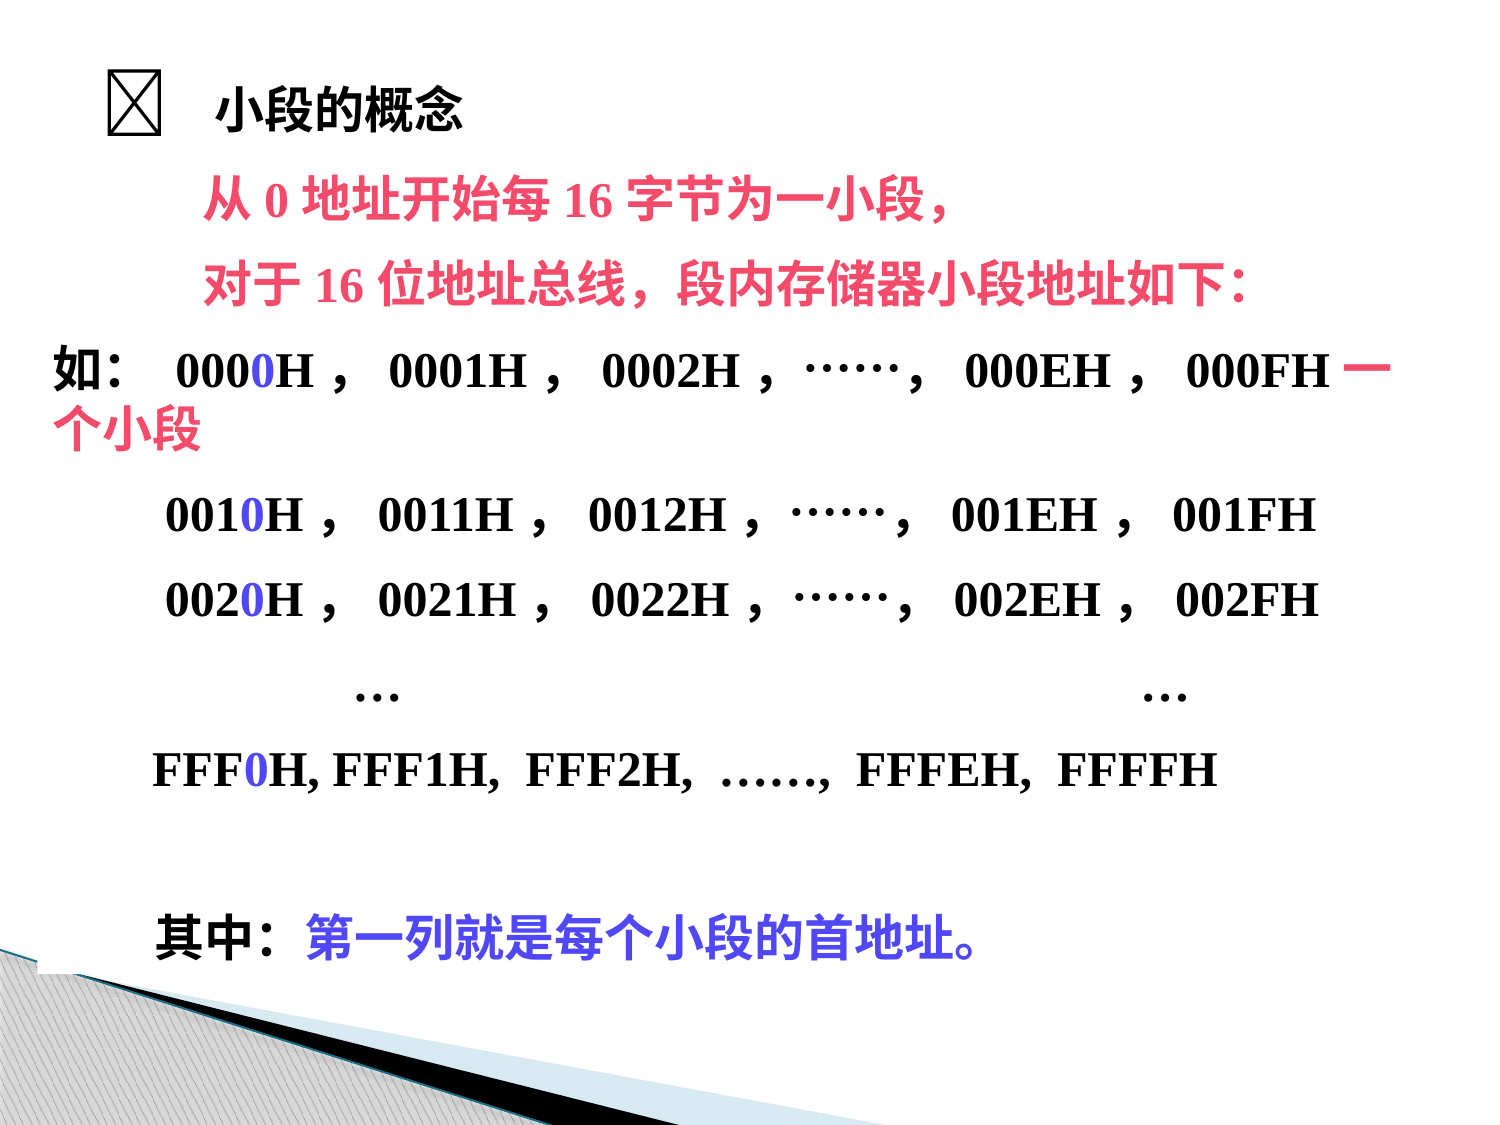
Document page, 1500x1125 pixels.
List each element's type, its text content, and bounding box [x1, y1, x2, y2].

text_box  小段的概念 从0地址开始每16字节为一小段， 对于16位地址总线，段内存储器小段地址如下： 如： 0000H，0001H，0002H，……，000EH，000FH一个小段 0010H，0011H，0012H，……，001EH，001FH 0020H，0021H，0022H，……，002EH，002FH … … FFF0H, FFF1H, FFF2H, ……, FFFEH, FFFFH 其中：第一列就是每个小段的首地址。 [37, 54, 1450, 975]
